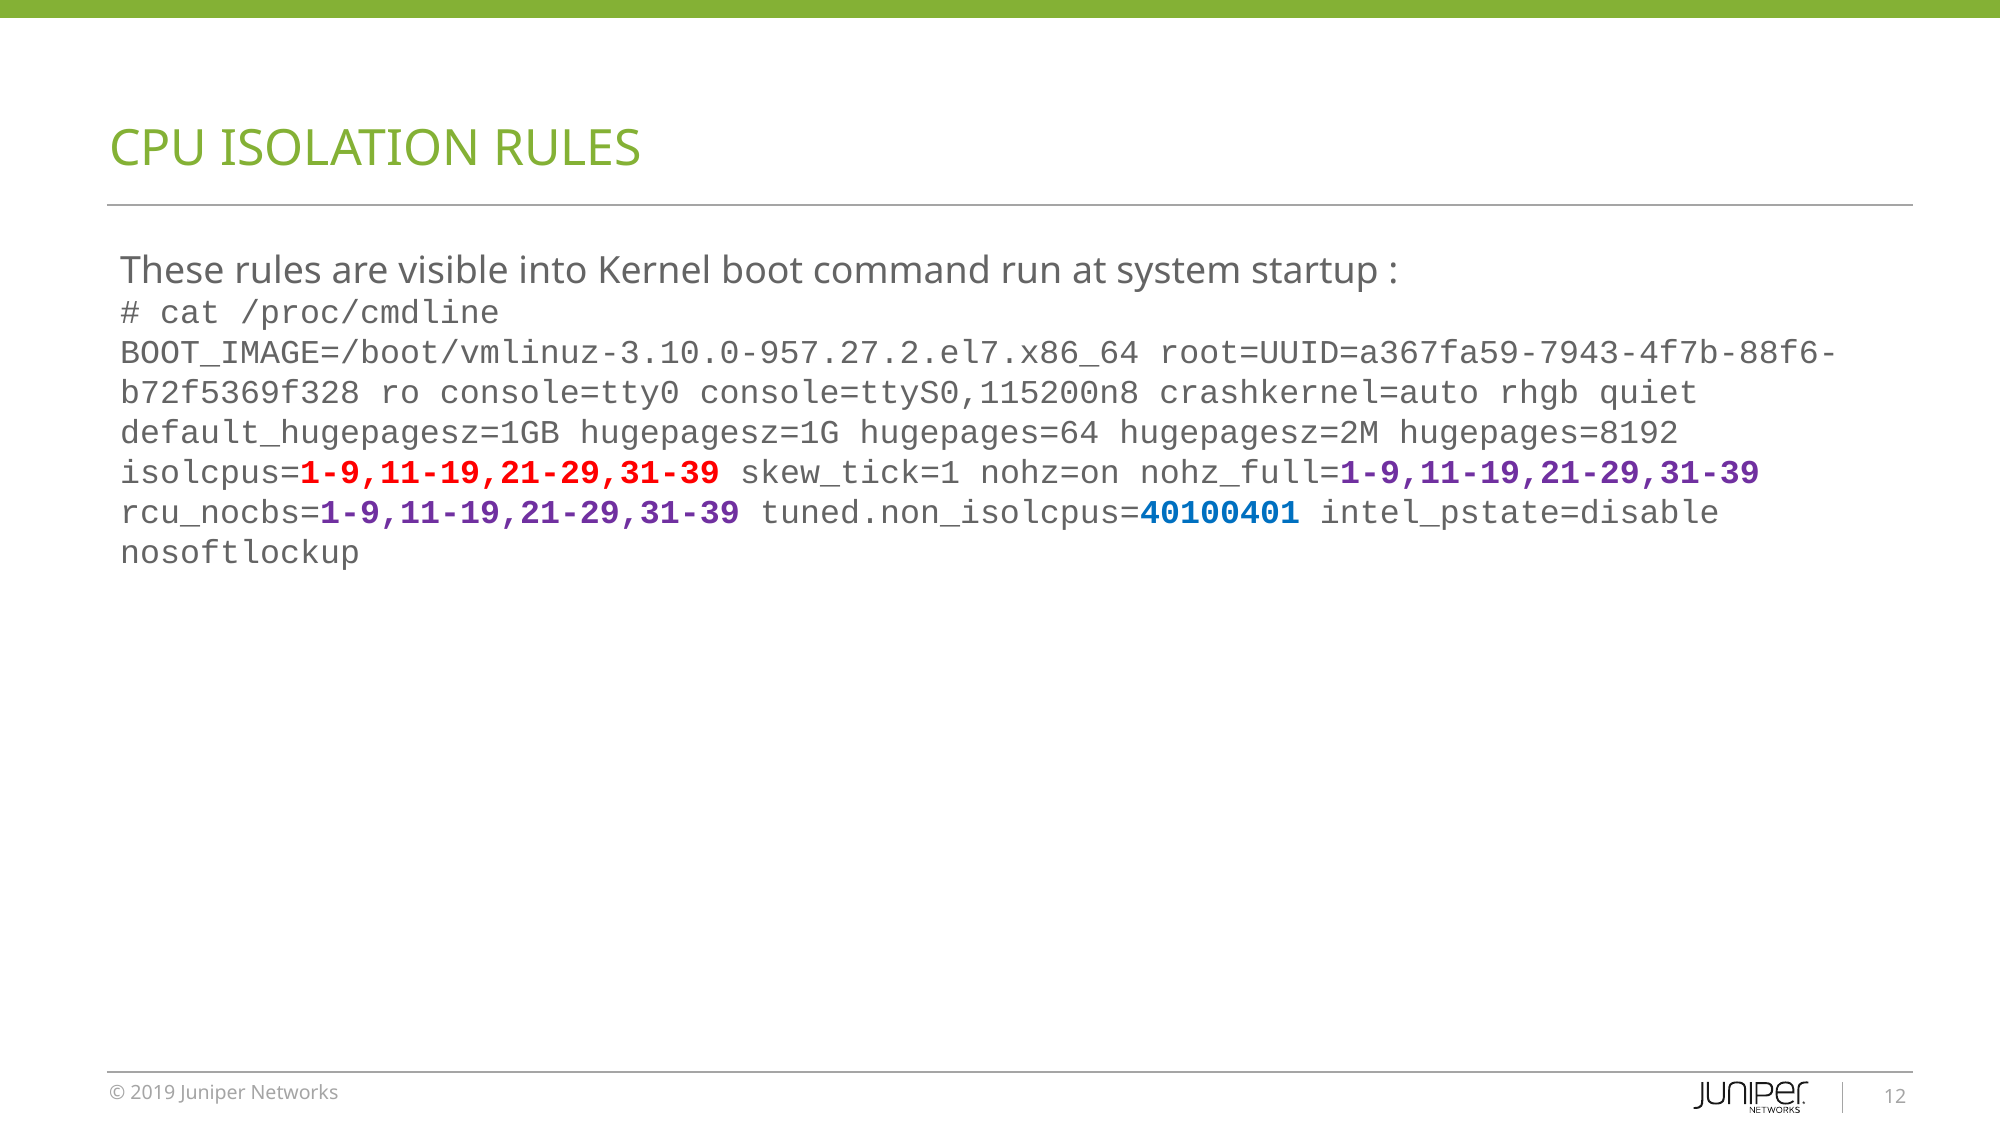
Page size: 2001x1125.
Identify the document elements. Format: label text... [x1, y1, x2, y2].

slide_number ‹#› [1852, 1085, 1907, 1102]
text_box … [277, 1102, 2000, 1125]
text_box These rules are visible into Kernel boot command run at system startup : # cat /proc/cmdline BOOT_IMAGE=/boot/vmlinuz-3.10.0-957.27.2.el7.x86_64 root=UUID=a367fa59-7943-4f7b-88f6-b72f5369f328 ro console=tty0 console=ttyS0,115200n8 crashkernel=auto rhgb quiet default_hugepagesz=1GB hugepagesz=1G hugepages=64 hugepagesz=2M hugepages=8192 isolcpus=1-9,11-19,21-29,31-39 skew_tick=1 nohz=on nohz_full=1-9,11-19,21-29,31-39 rcu_nocbs=1-9,11-19,21-29,31-39 tuned.non_isolcpus=40100401 intel_pstate=disable nosoftlockup [120, 245, 1902, 574]
title CPU ISOLATION RULES [109, 35, 1913, 177]
